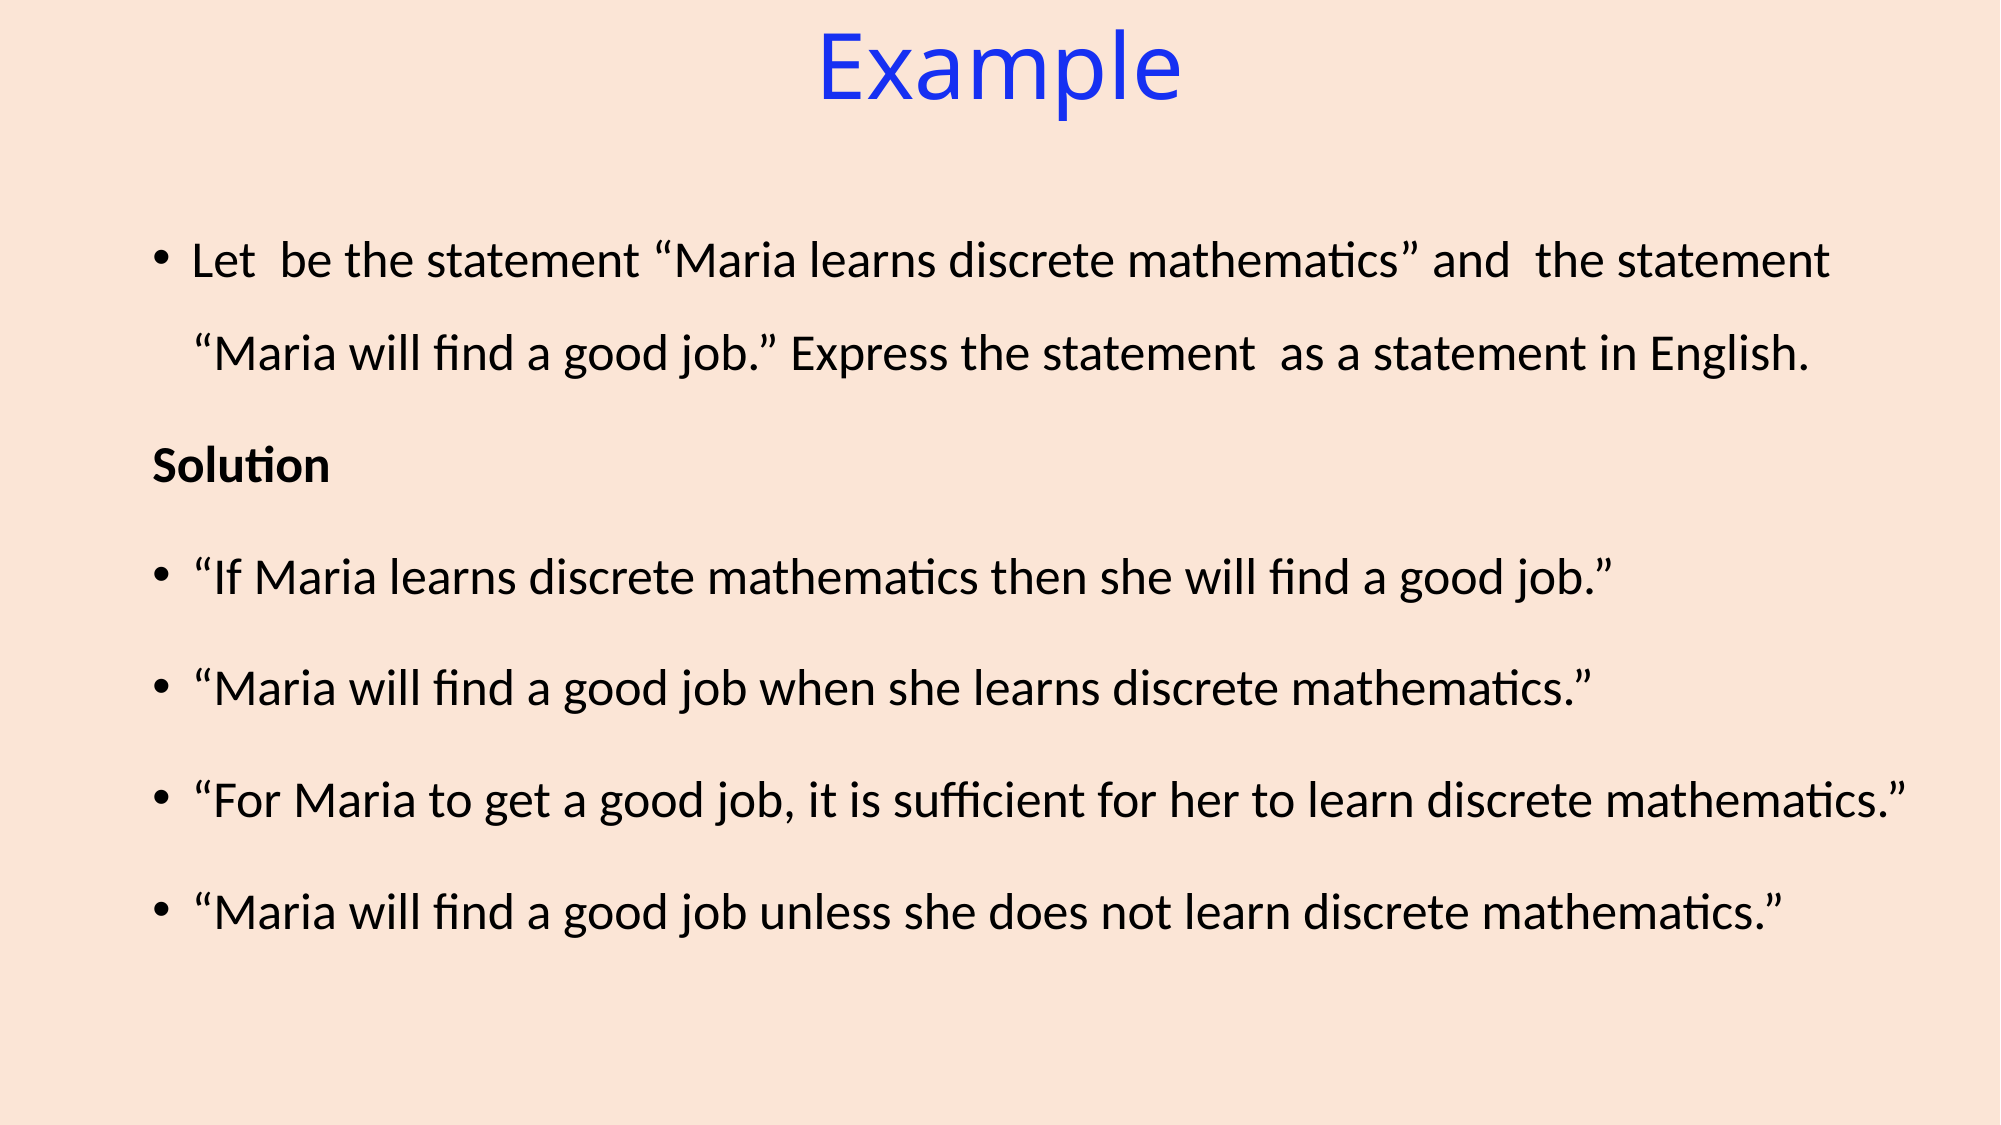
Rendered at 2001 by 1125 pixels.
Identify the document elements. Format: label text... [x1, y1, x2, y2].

title Example [137, 3, 1863, 138]
